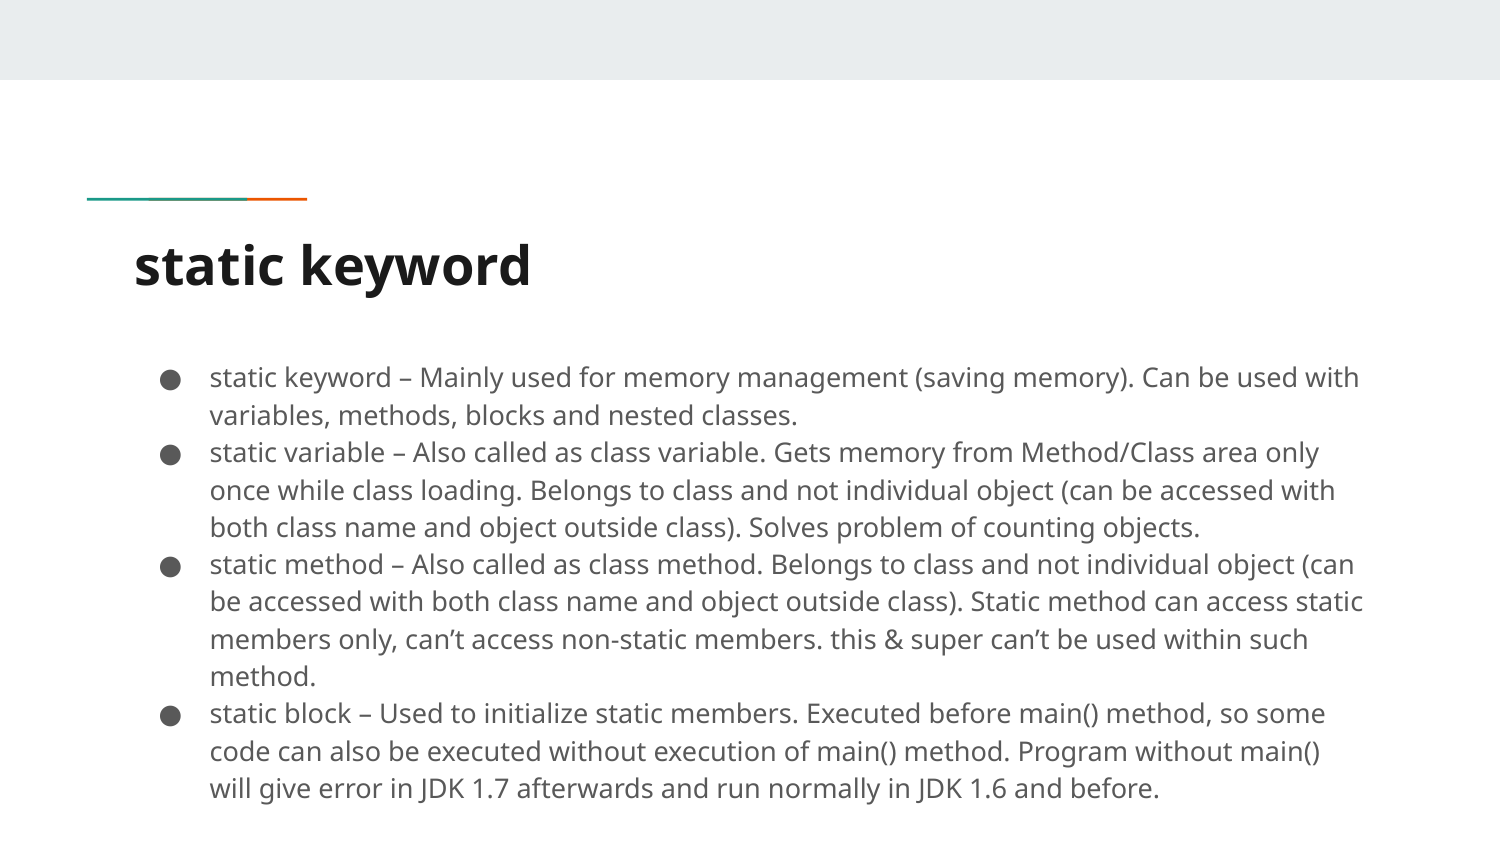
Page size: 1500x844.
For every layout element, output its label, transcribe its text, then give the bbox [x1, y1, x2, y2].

title static keyword [119, 216, 1381, 305]
list static keyword – Mainly used for memory management (saving memory). Can be used with variables, methods, blocks and nested classes. static variable – Also called as class variable. Gets memory from Method/Class area only once while class loading. Belongs to class and not individual object (can be accessed with both class name and object outside class). Solves problem of counting objects. static method – Also called as class method. Belongs to class and not individual object (can be accessed with both class name and object outside class). Static method can access static members only, can’t access non-static members. this & super can’t be used within such method. static block – Used to initialize static members. Executed before main() method, so some code can also be executed without execution of main() method. Program without main() will give error in JDK 1.7 afterwards and run normally in JDK 1.6 and before. [119, 341, 1381, 774]
